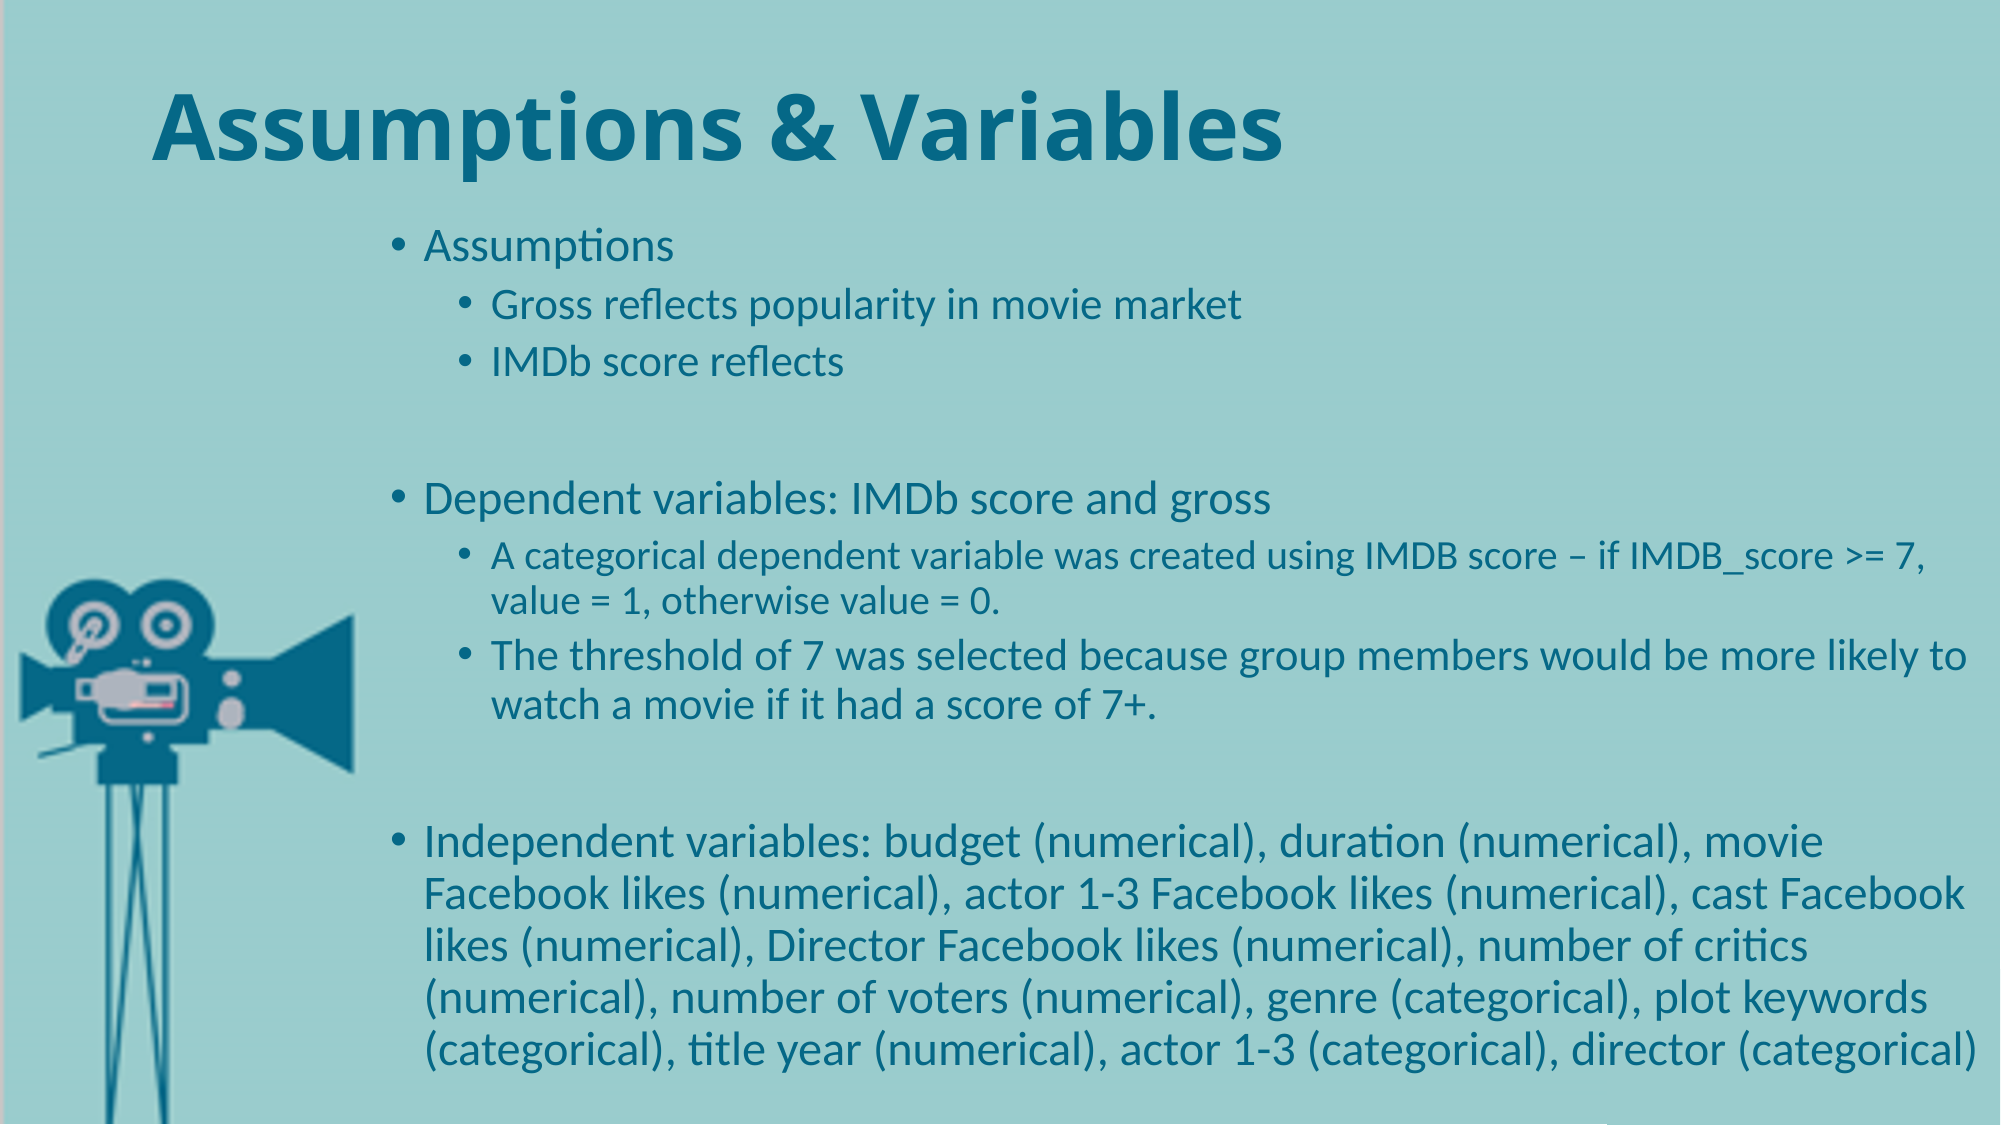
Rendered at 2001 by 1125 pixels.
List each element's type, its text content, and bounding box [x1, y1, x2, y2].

title Assumptions & Variables [137, 22, 1863, 240]
picture [0, 0, 2001, 1125]
list Assumptions Gross reflects popularity in movie market IMDb score reflects Dependent variables: IMDb score and gross A categorical dependent variable was created using IMDB score – if IMDB_score >= 7, value = 1, otherwise value = 0. The threshold of 7 was selected because group members would be more likely to watch a movie if it had a score of 7+. Independent variables: budget (numerical), duration (numerical), movie Facebook likes (numerical), actor 1-3 Facebook likes (numerical), cast Facebook likes (numerical), Director Facebook likes (numerical), number of critics (numerical), number of voters (numerical), genre (categorical), plot keywords (categorical), title year (numerical), actor 1-3 (categorical), director (categorical) [375, 212, 2000, 1093]
